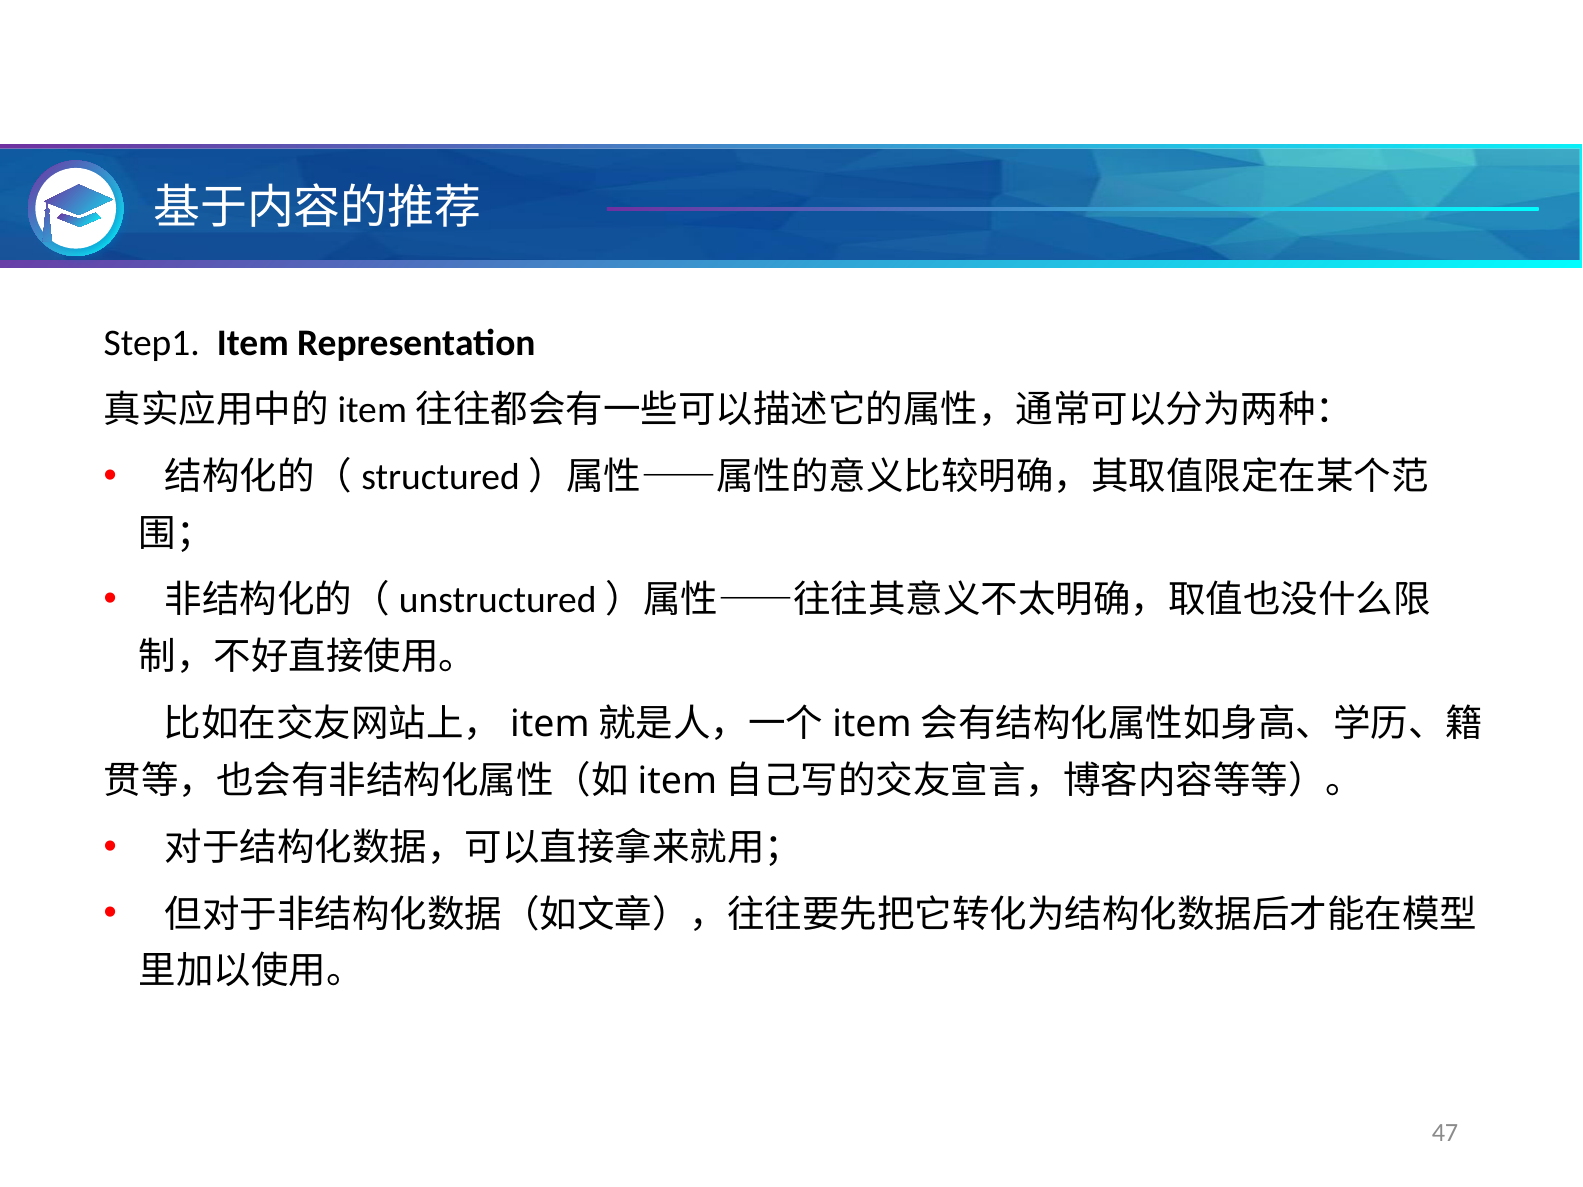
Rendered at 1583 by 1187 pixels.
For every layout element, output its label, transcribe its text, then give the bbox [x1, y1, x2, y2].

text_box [27, 160, 124, 256]
slide_number 47 [1117, 1099, 1474, 1163]
text_box Step1. Item Representation 真实应用中的item往往都会有一些可以描述它的属性，通常可以分为两种： 结构化的（structured）属性——属性的意义比较明确，其取值限定在某个范围； 非结构化的（unstructured）属性——往往其意义不太明确，取值也没什么限制，不好直接使用。 比如在交友网站上，item就是人，一个item会有结构化属性如身高、学历、籍贯等，也会有非结构化属性（如item自己写的交友宣言，博客内容等等）。 对于结构化数据，可以直接拿来就用； 但对于非结构化数据（如文章），往往要先把它转化为结构化数据后才能在模型里加以使用。 [97, 303, 1506, 995]
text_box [0, 144, 1582, 268]
